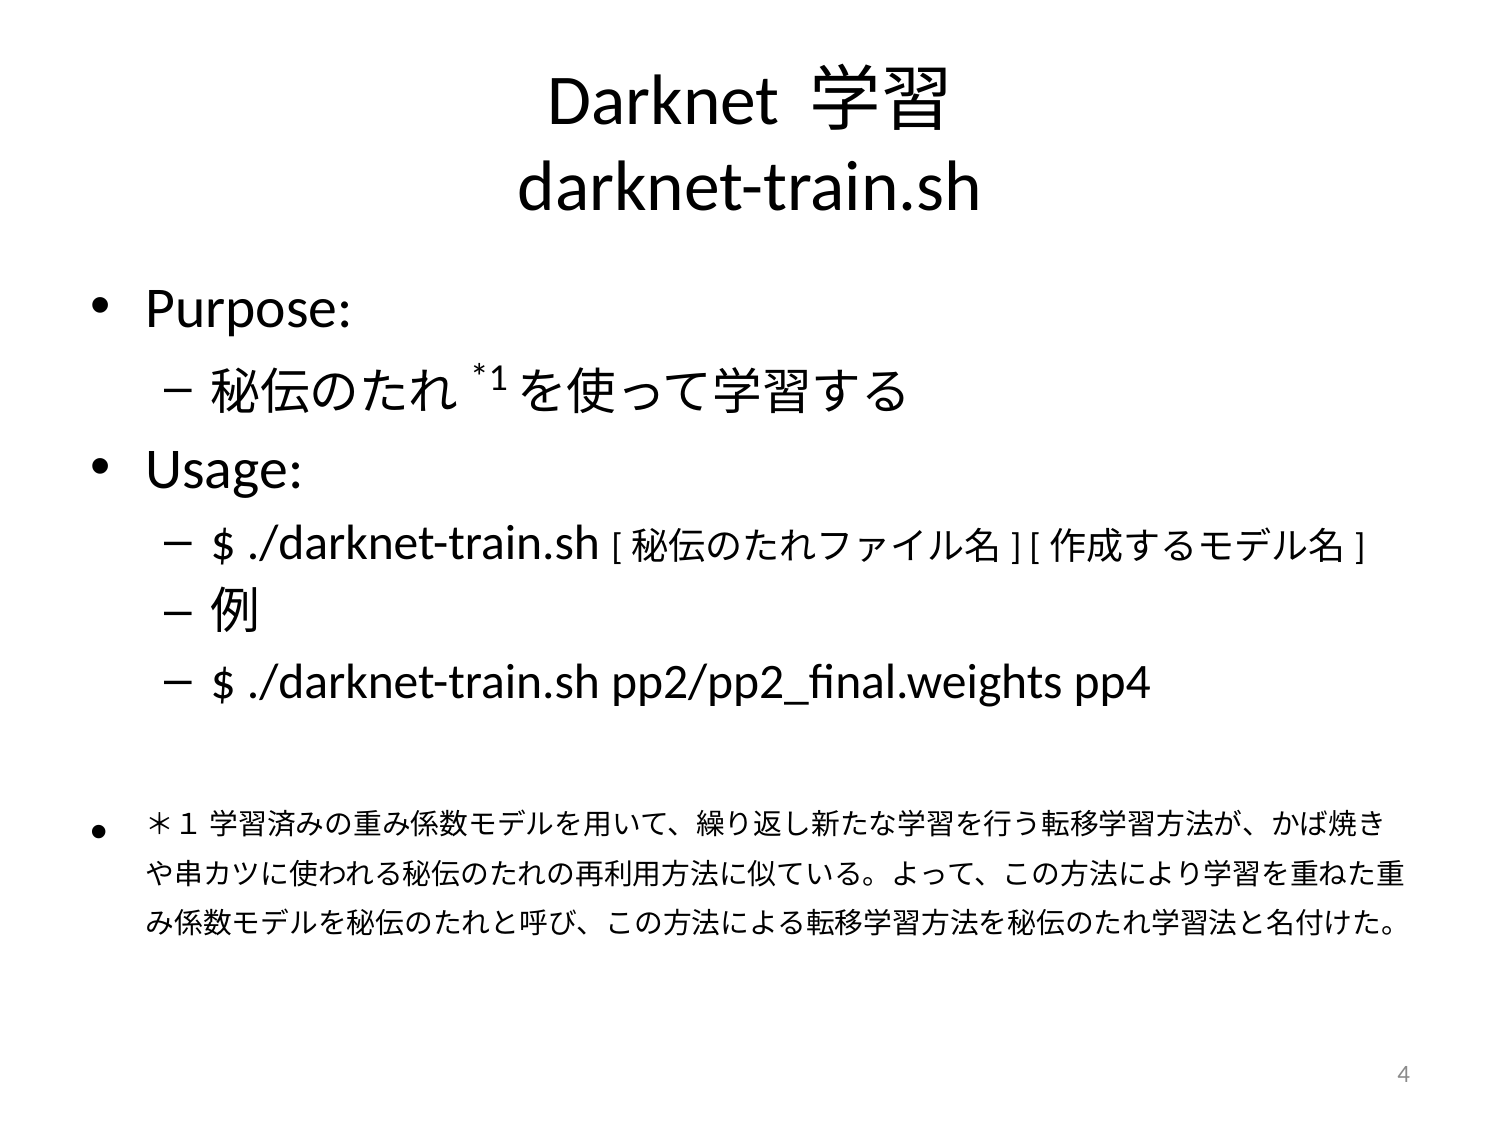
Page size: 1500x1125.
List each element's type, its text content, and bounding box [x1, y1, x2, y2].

slide_number 4 [1074, 1042, 1425, 1103]
list Purpose: 秘伝のたれ*1を使って学習する Usage: $ ./darknet-train.sh [秘伝のたれファイル名] [作成するモデル名] 例 $ ./darknet-train.sh pp2/pp2_final.weights pp4 ＊１ 学習済みの重み係数モデルを用いて、繰り返し新たな学習を行う転移学習方法が、かば焼きや串カツに使われる秘伝のたれの再利用方法に似ている。よって、この方法により学習を重ねた重み係数モデルを秘伝のたれと呼び、この方法による転移学習方法を秘伝のたれ学習法と名付けた。 [75, 262, 1425, 1005]
title Darknet 学習 darknet-train.sh [75, 45, 1425, 233]
